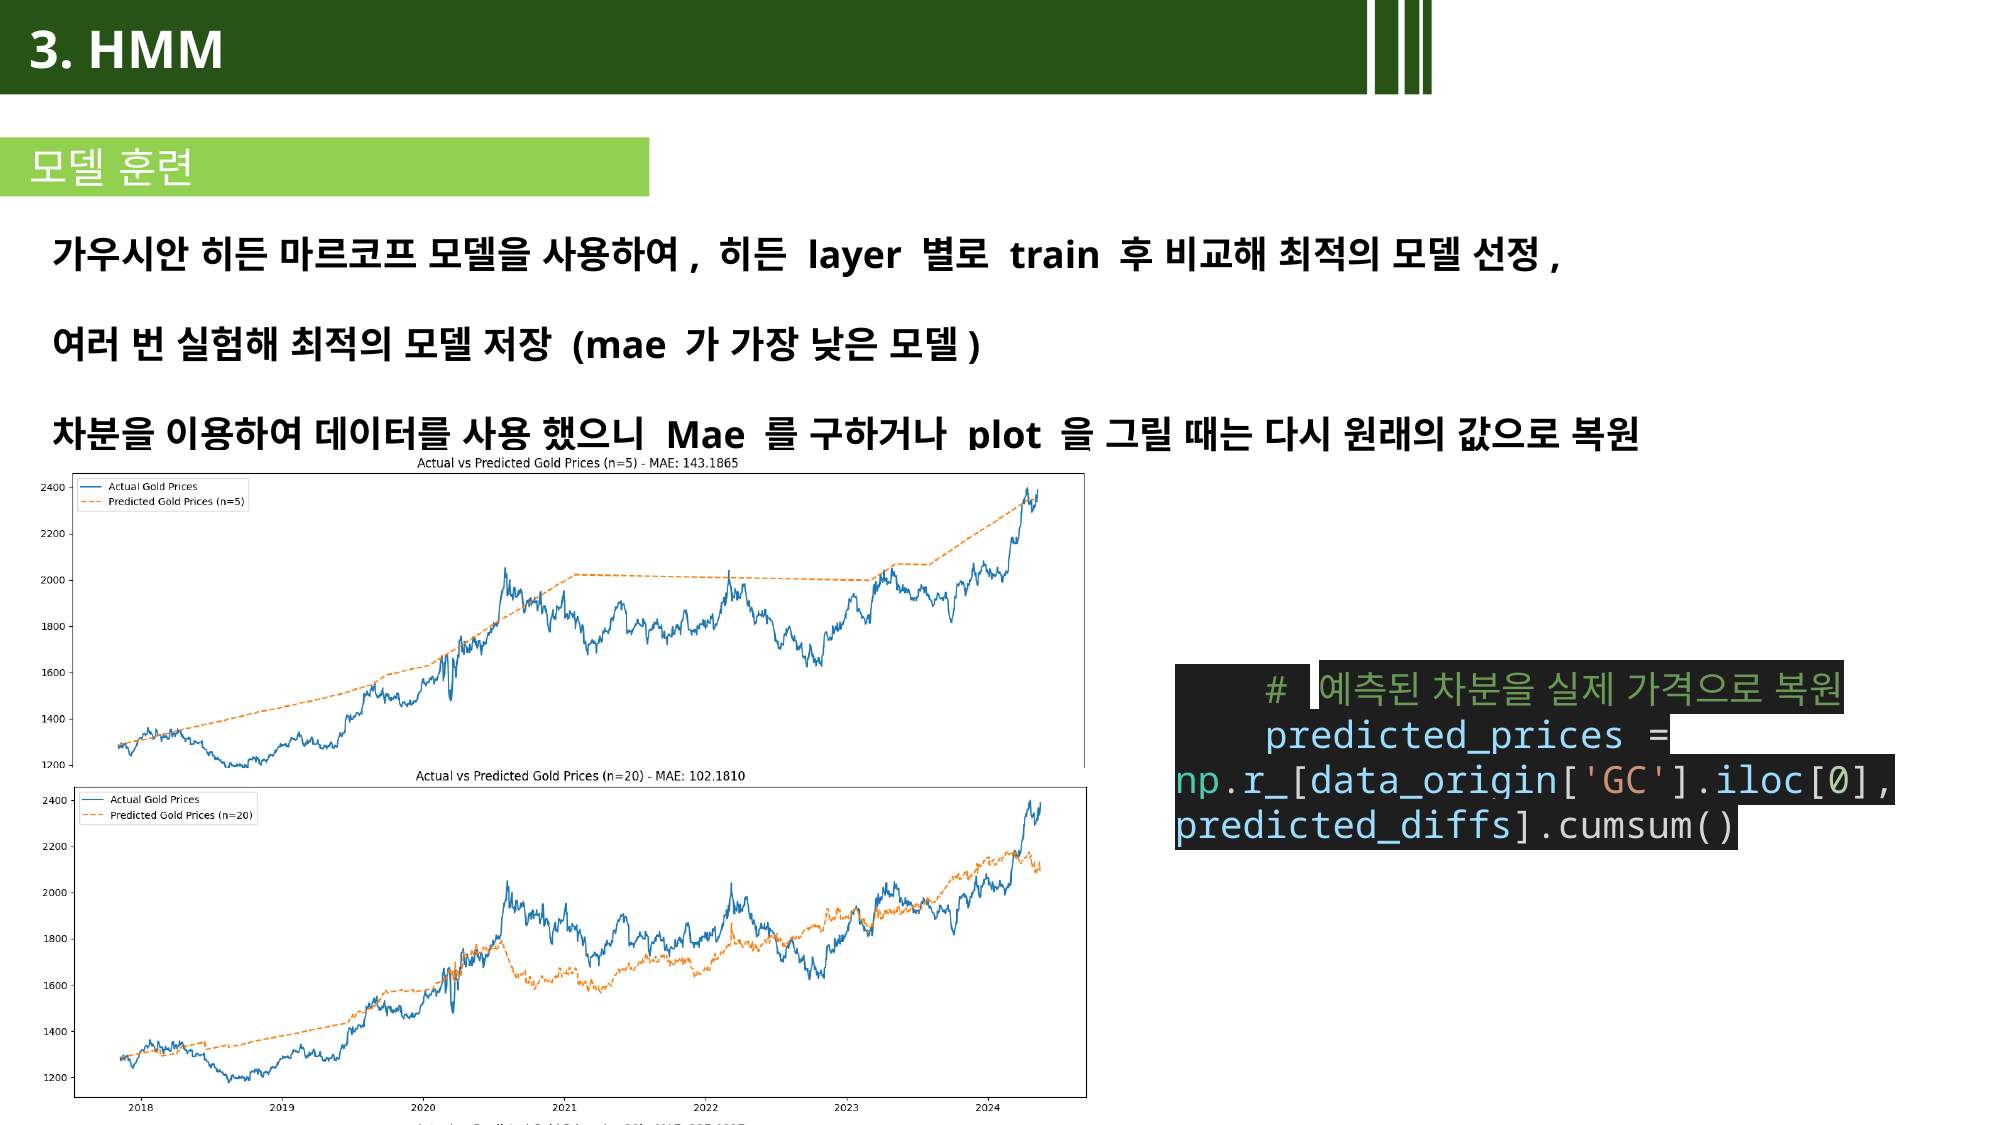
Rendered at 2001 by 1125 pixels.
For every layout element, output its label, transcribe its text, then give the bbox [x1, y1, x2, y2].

text_box 가우시안 히든 마르코프 모델을 사용하여, 히든 layer 별로 train 후 비교해 최적의 모델 선정, 여러 번 실험해 최적의 모델 저장 (mae 가 가장 낮은 모델) 차분을 이용하여 데이터를 사용 했으니 Mae 를 구하거나 plot 을 그릴 때는 다시 원래의 값으로 복원 [37, 223, 1945, 464]
text_box [1421, 0, 1433, 96]
picture [33, 450, 1093, 1125]
text_box [1373, 0, 1400, 96]
text_box 모델 훈련 [0, 136, 651, 198]
text_box 3. HMM [0, 0, 1369, 96]
text_box [1403, 0, 1421, 96]
text_box # 예측된 차분을 실제 가격으로 복원 predicted_prices = np.r_[data_origin['GC'].iloc[0], predicted_diffs].cumsum() [1160, 658, 2000, 854]
